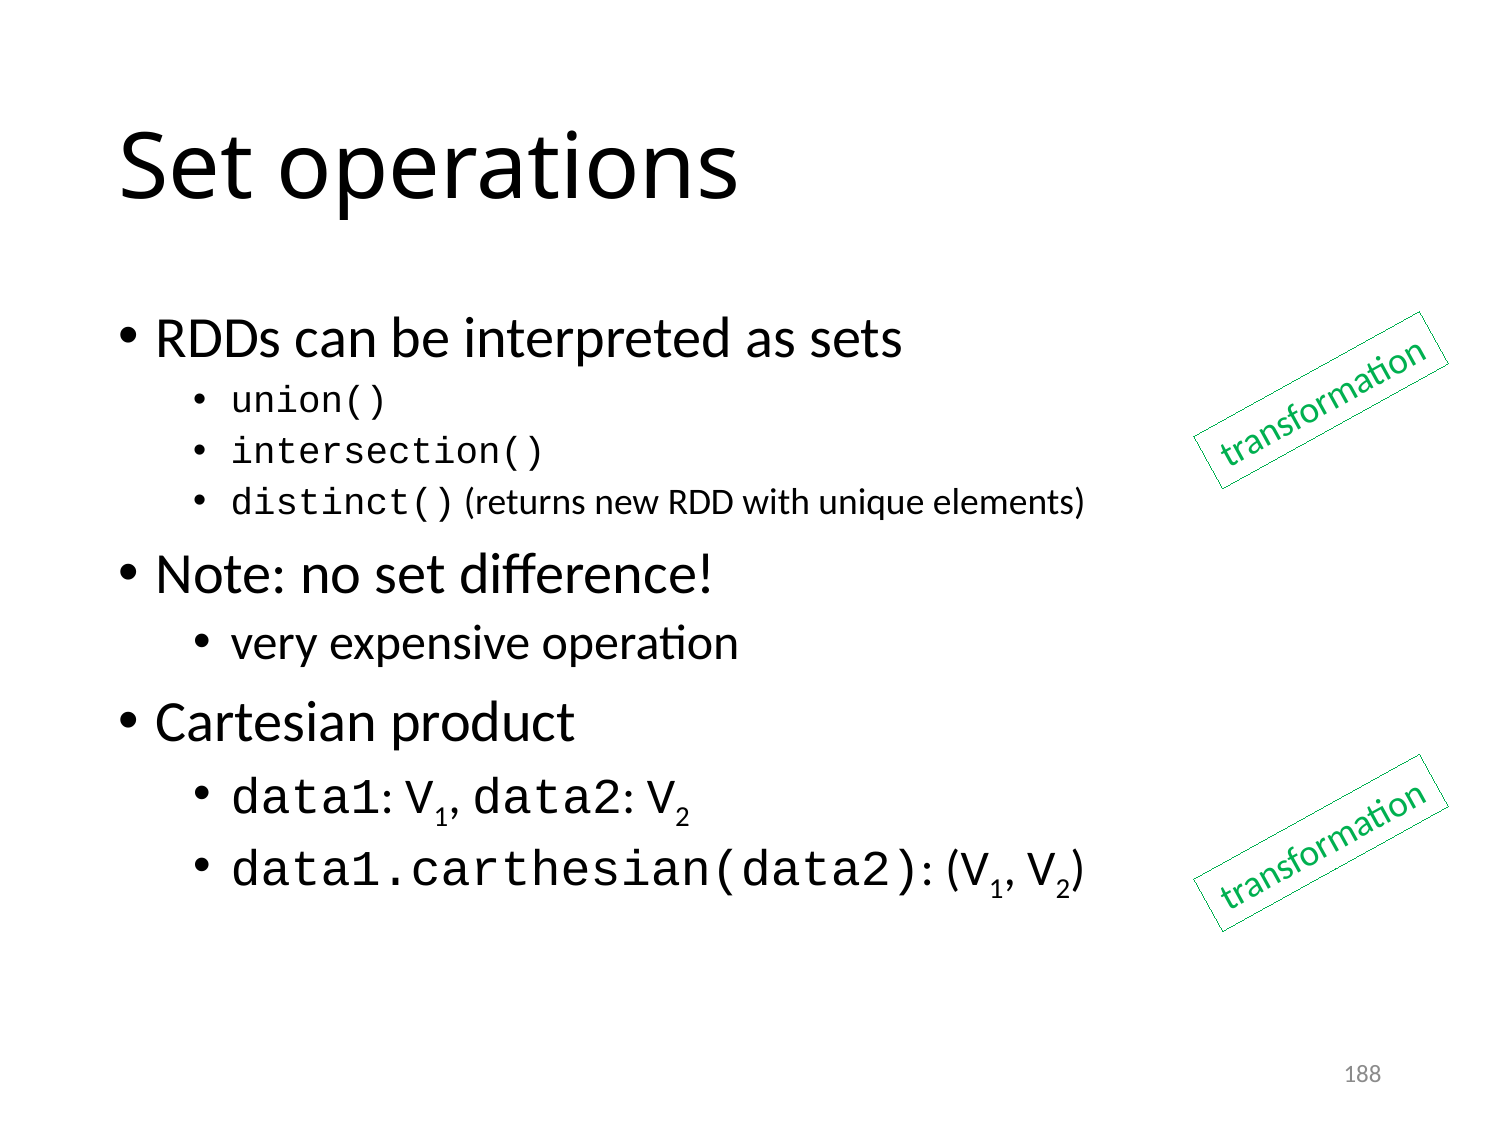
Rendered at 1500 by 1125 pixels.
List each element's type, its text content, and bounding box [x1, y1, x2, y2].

title Set operations [103, 59, 1397, 278]
list RDDs can be interpreted as sets union() intersection() distinct() (returns new RDD with unique elements) Note: no set difference! very expensive operation Cartesian product data1: V1, data2: V2 data1.carthesian(data2): (V1, V2) [103, 299, 1397, 1014]
text_box transformation [1193, 754, 1449, 932]
text_box transformation [1193, 311, 1449, 489]
slide_number 188 [1059, 1042, 1397, 1103]
